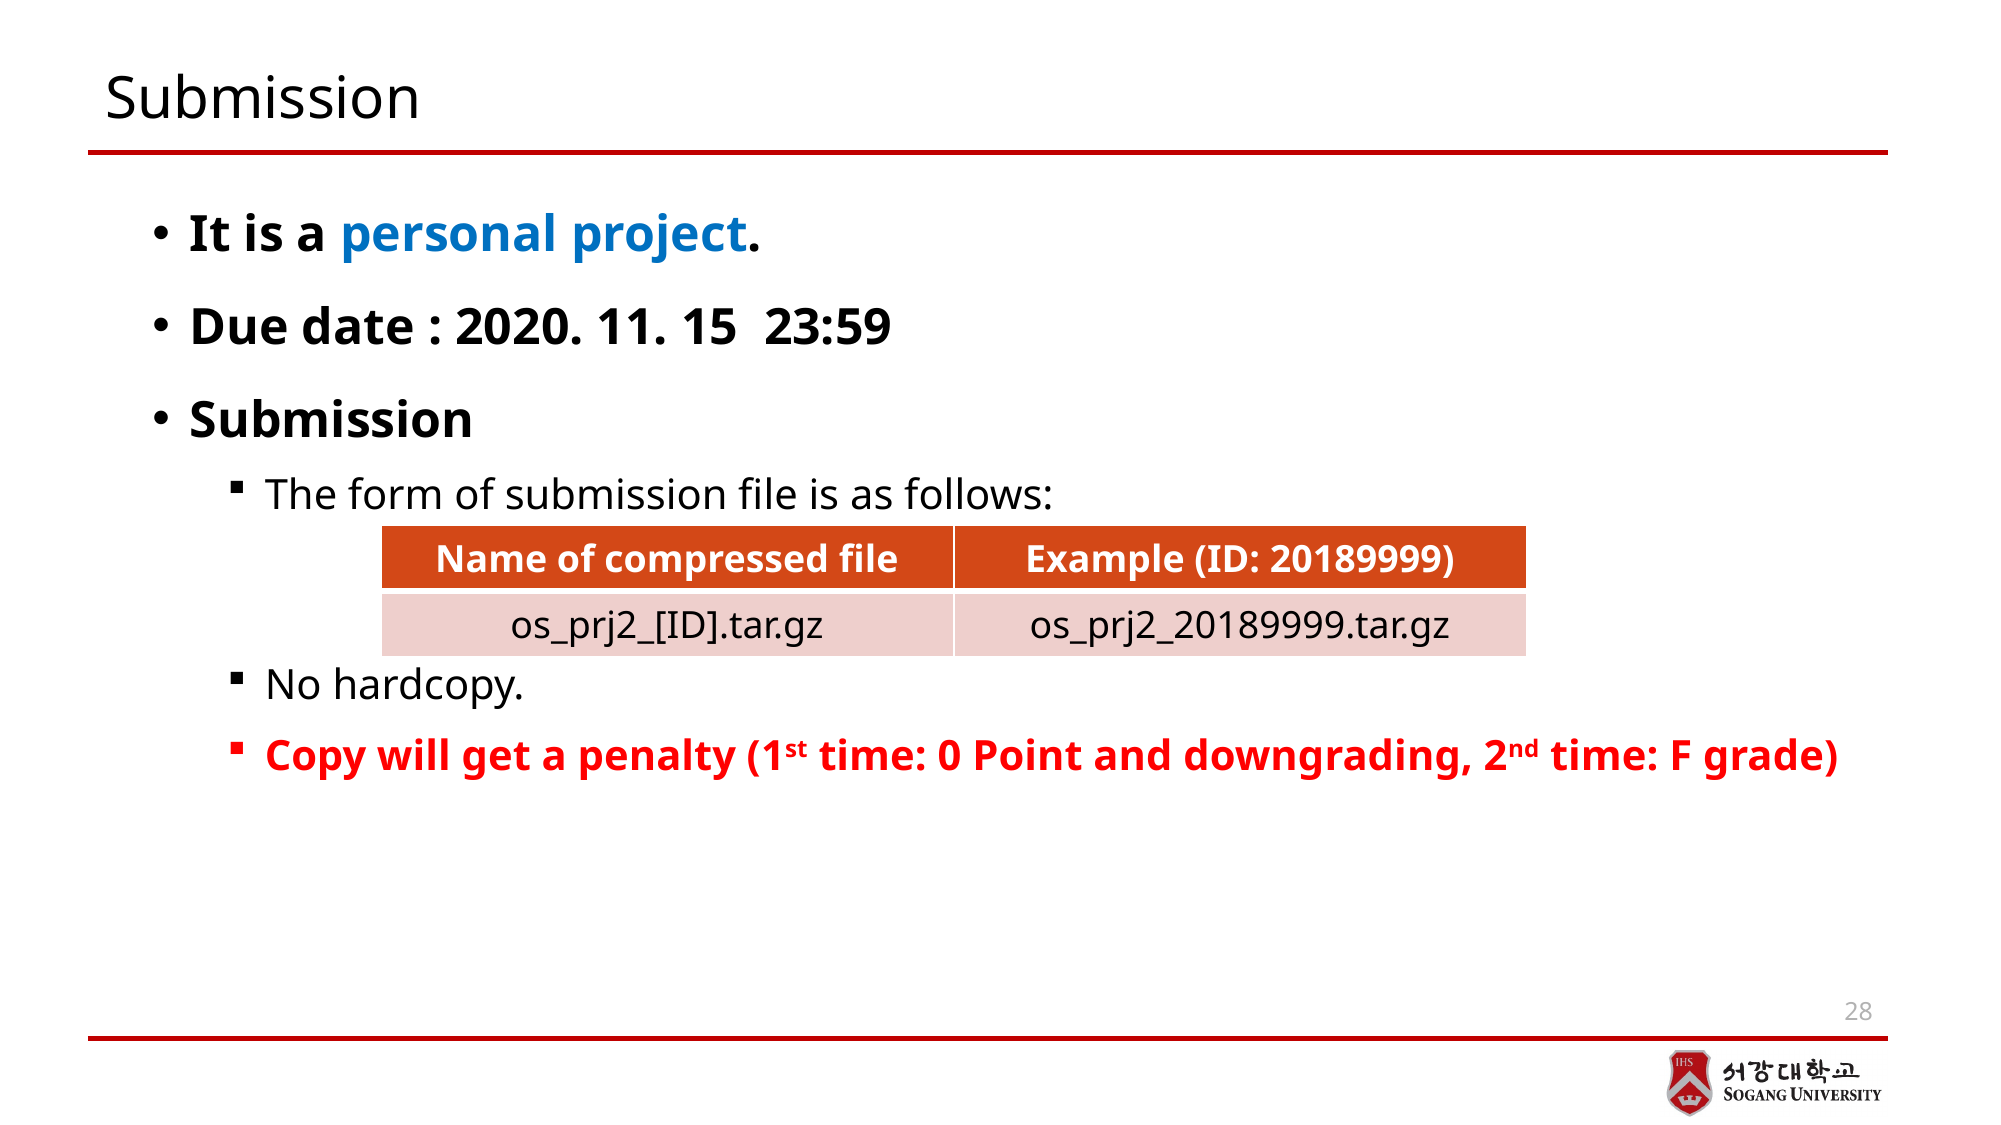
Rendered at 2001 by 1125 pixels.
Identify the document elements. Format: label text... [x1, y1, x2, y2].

title Submission [91, 61, 1817, 141]
slide_number 28 [1814, 982, 1888, 1043]
list It is a personal project. Due date : 2020. 11. 15 23:59 Submission The form of submission file is as follows: No hardcopy. Copy will get a penalty (1st time: 0 Point and downgrading, 2nd time: F grade) [137, 182, 1863, 262]
table_header Example (ID: 20189999) [955, 526, 1526, 588]
picture [1659, 1049, 1888, 1117]
table_header Name of compressed file [382, 526, 953, 588]
table_cell os_prj2_[ID].tar.gz [382, 594, 953, 656]
table_cell os_prj2_20189999.tar.gz [955, 594, 1526, 656]
